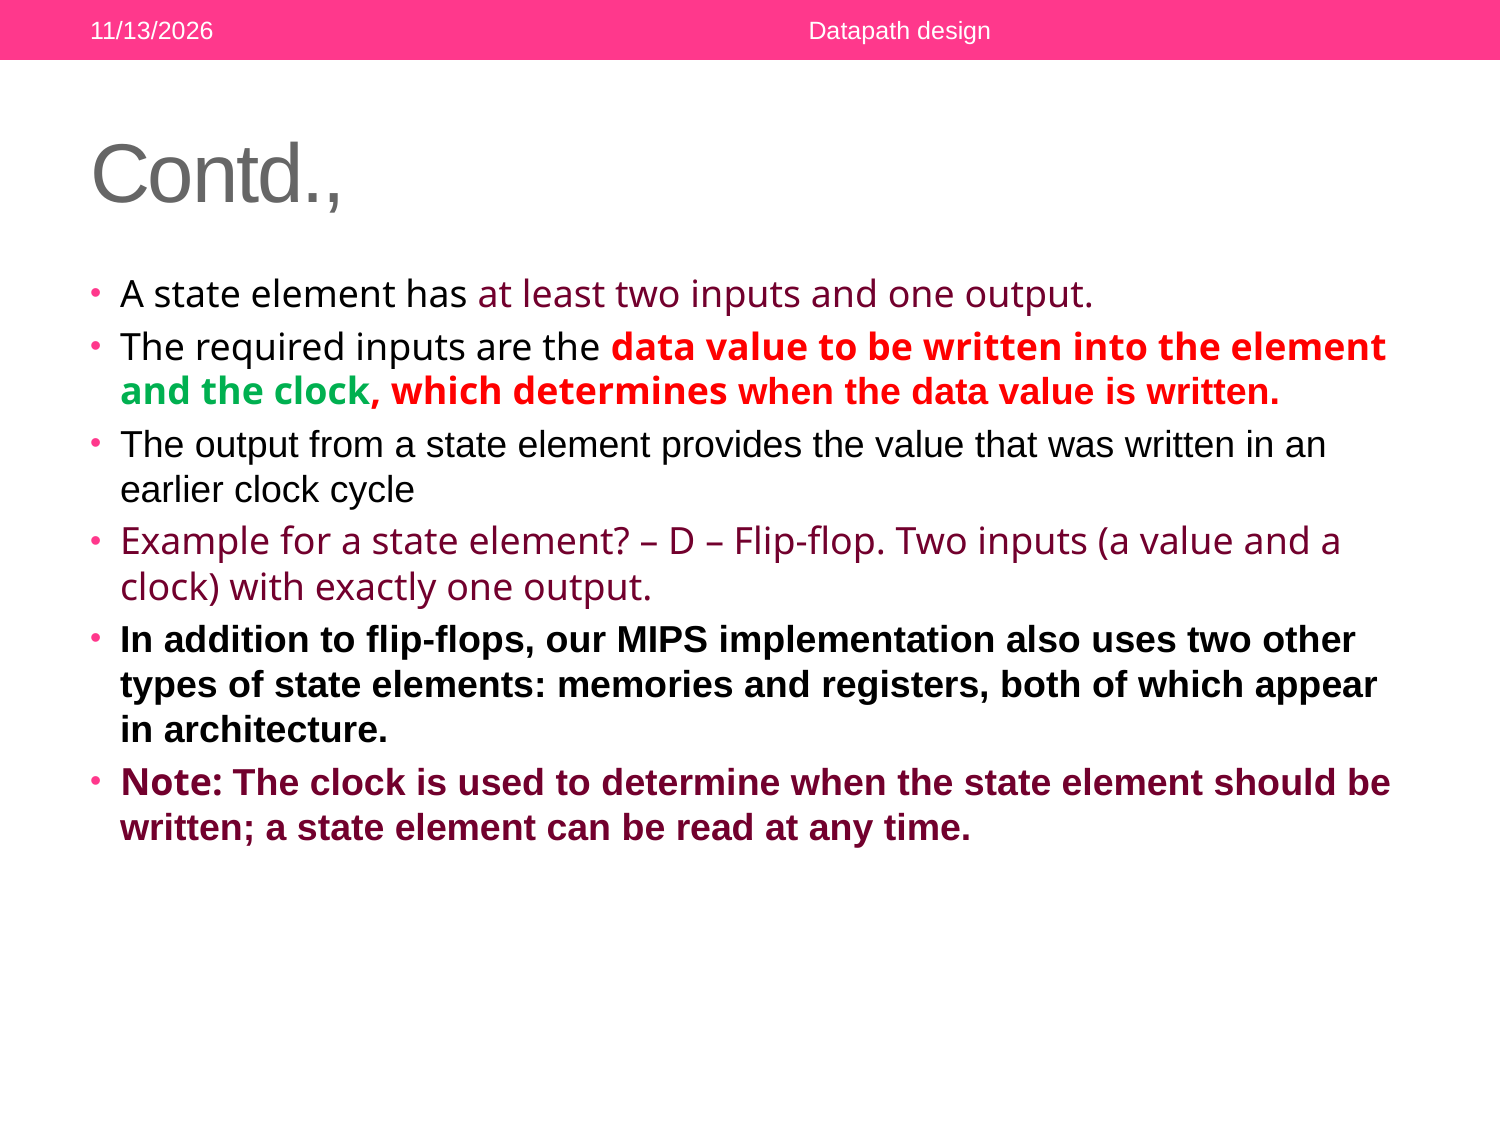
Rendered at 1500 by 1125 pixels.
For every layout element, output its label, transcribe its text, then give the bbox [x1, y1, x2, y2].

list A state element has at least two inputs and one output. The required inputs are the data value to be written into the element and the clock, which determines when the data value is written. The output from a state element provides the value that was written in an earlier clock cycle Example for a state element? – D – Flip-flop. Two inputs (a value and a clock) with exactly one output. In addition to flip-flops, our MIPS implementation also uses two other types of state elements: memories and registers, both of which appear in architecture. Note: The clock is used to determine when the state element should be written; a state element can be read at any time. [75, 262, 1425, 1063]
title Contd., [75, 87, 1425, 250]
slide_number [75, 3, 550, 57]
footer Datapath design [562, 3, 1238, 57]
